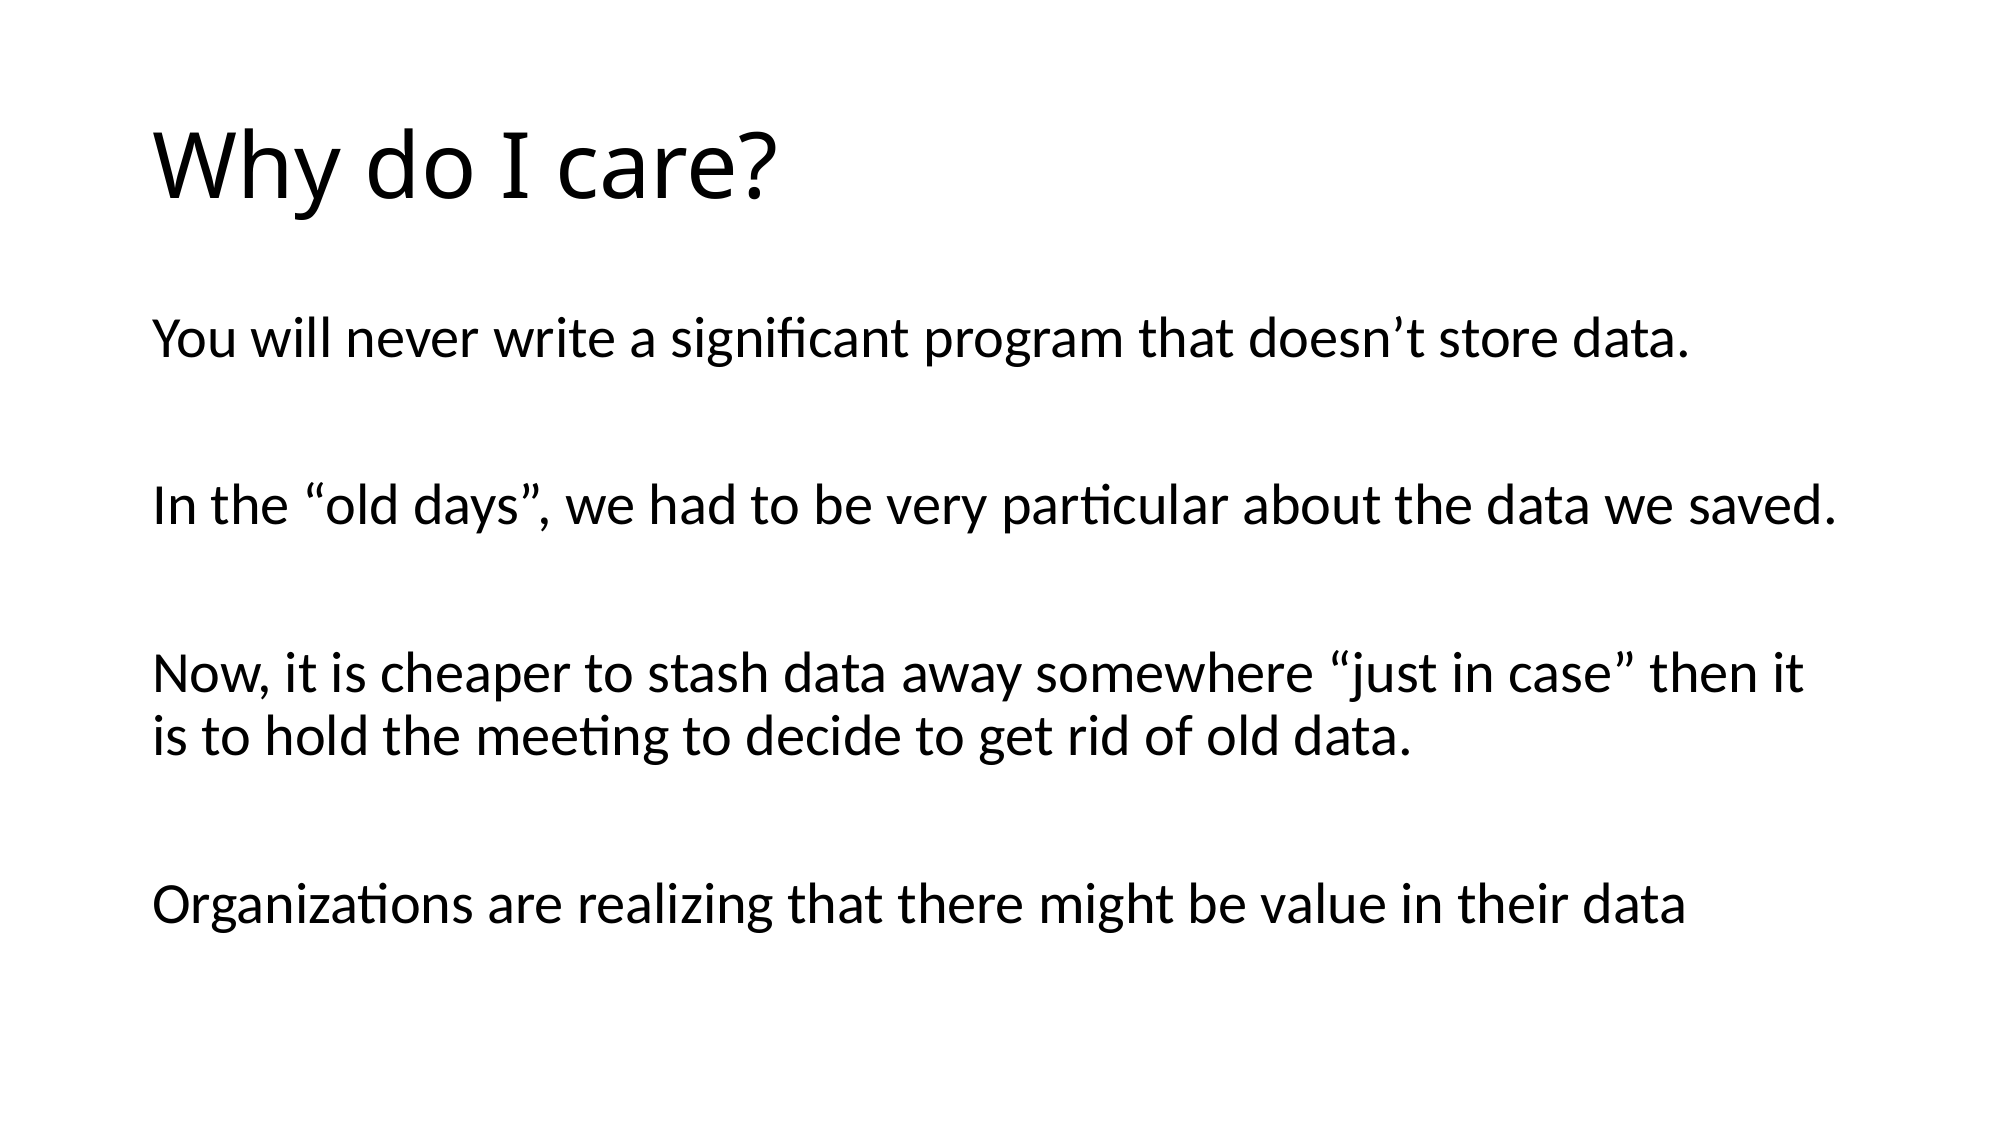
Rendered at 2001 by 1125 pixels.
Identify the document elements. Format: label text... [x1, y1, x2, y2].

title Why do I care? [137, 59, 1863, 278]
list You will never write a significant program that doesn’t store data. In the “old days”, we had to be very particular about the data we saved. Now, it is cheaper to stash data away somewhere “just in case” then it is to hold the meeting to decide to get rid of old data. Organizations are realizing that there might be value in their data [137, 299, 1863, 1014]
